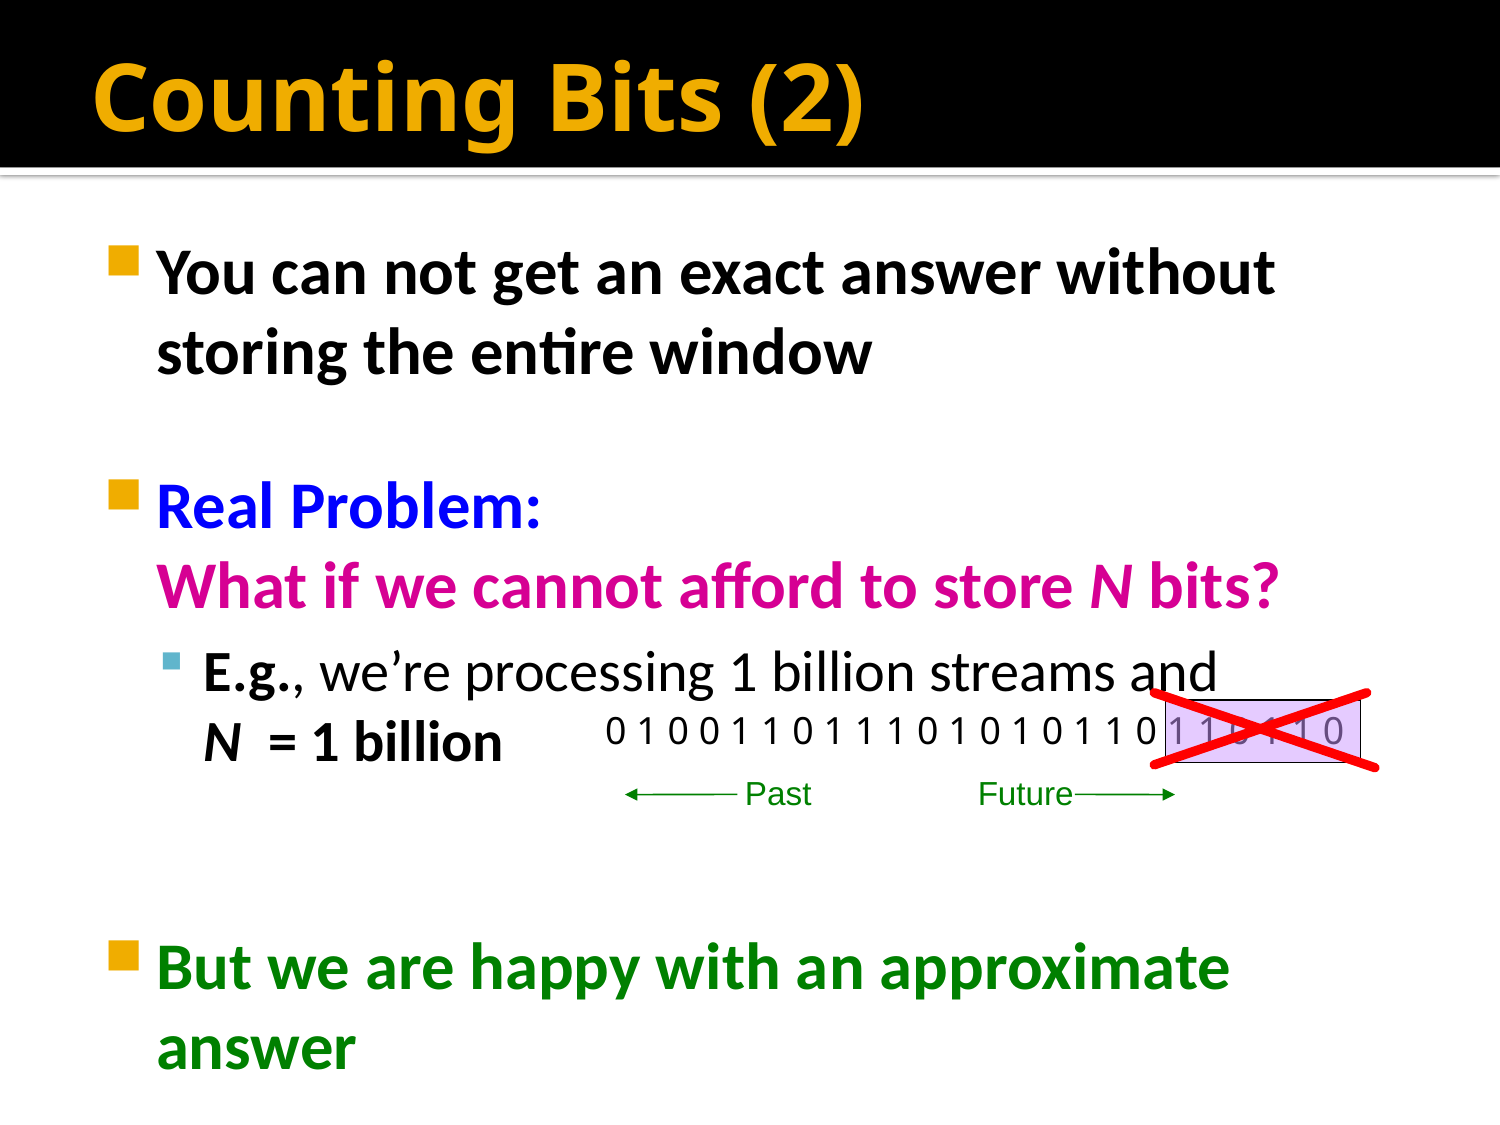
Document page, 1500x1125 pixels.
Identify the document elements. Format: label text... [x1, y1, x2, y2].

text_box 0 1 0 0 1 1 0 1 1 1 0 1 0 1 0 1 1 0 1 1 0 1 1 0 [590, 699, 1148, 760]
list You can not get an exact answer without storing the entire window Real Problem: What if we cannot afford to store N bits? E.g., we’re processing 1 billion streams and N = 1 billion But we are happy with an approximate answer [75, 212, 1425, 1075]
title Counting Bits (2) [75, 12, 1425, 175]
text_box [1154, 692, 1375, 768]
text_box Past Future [730, 764, 1090, 820]
text_box [624, 788, 738, 801]
text_box [1074, 788, 1175, 801]
